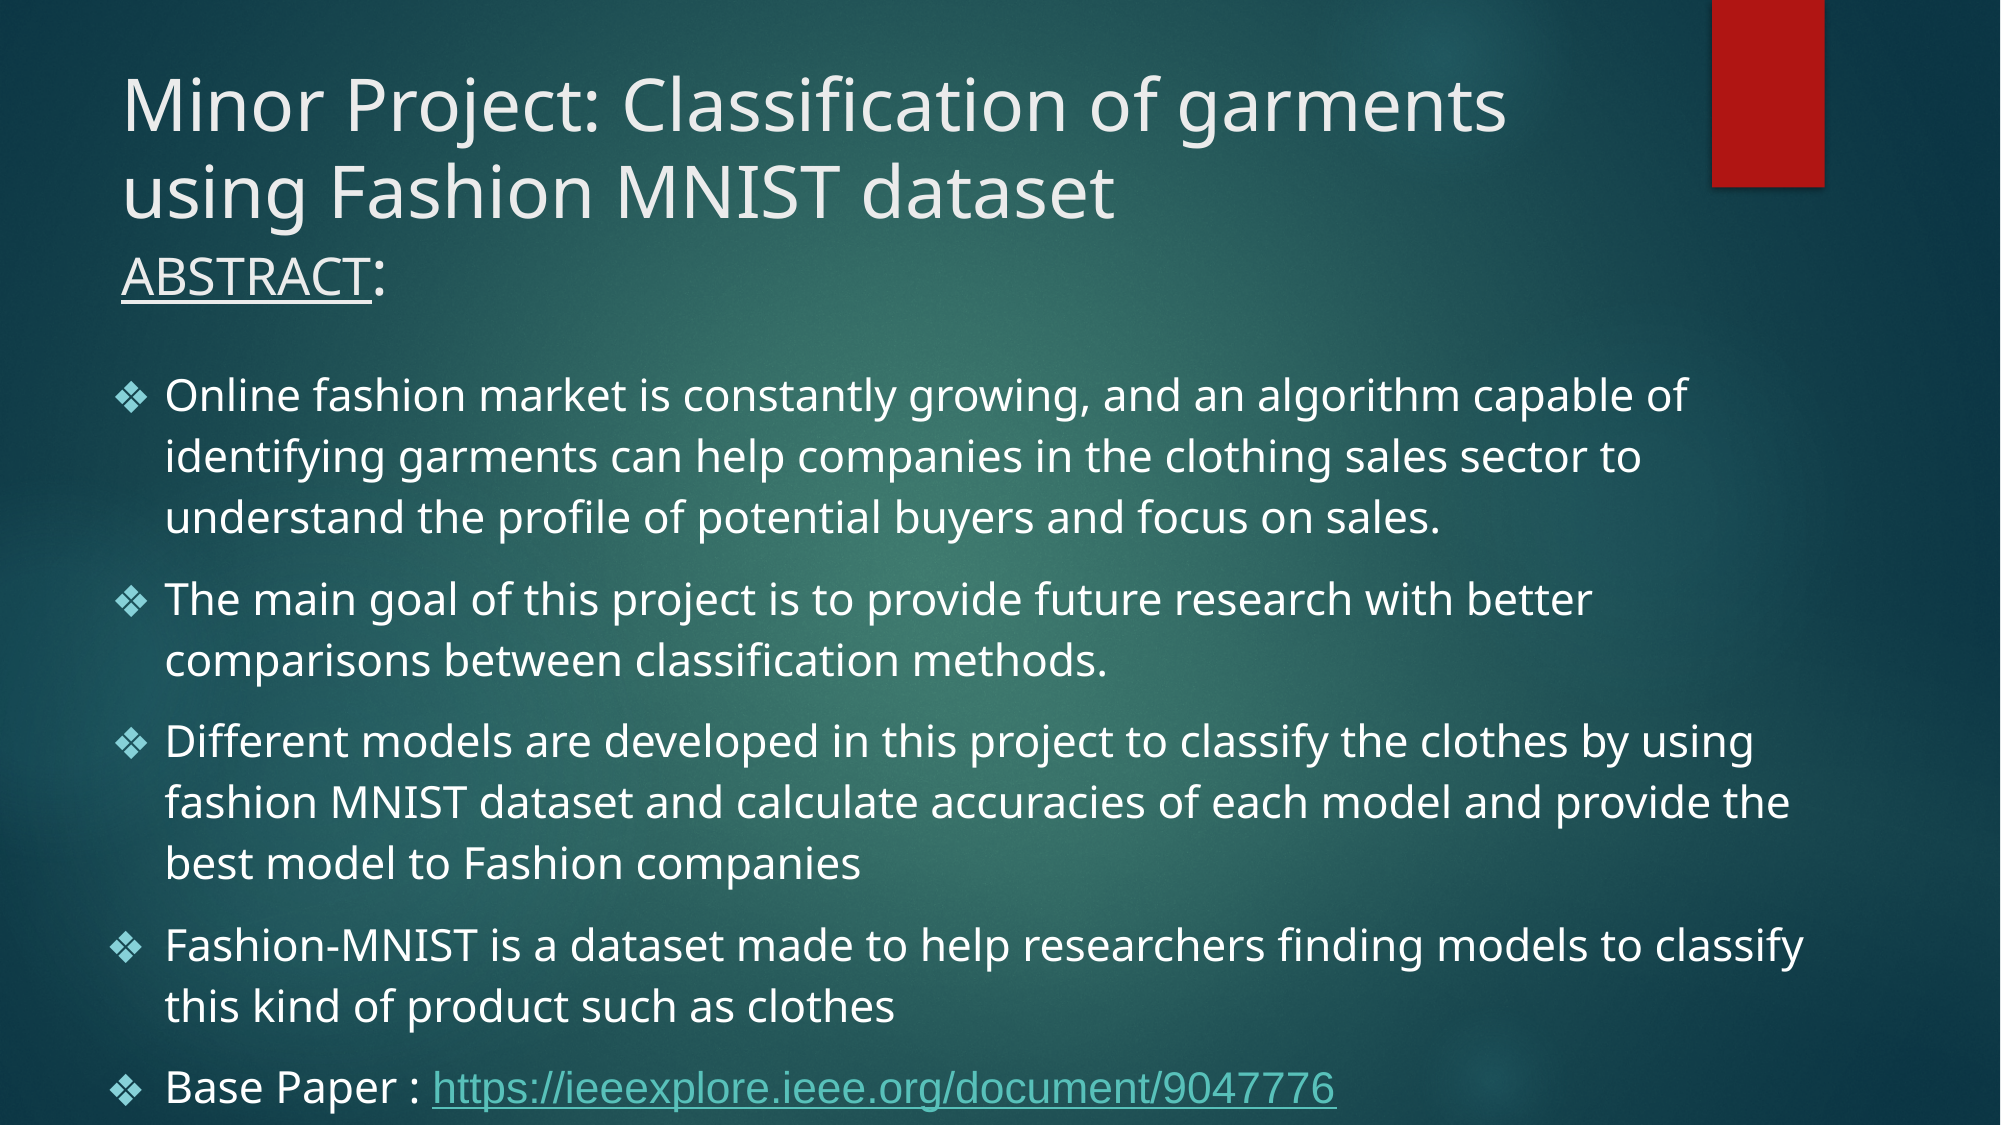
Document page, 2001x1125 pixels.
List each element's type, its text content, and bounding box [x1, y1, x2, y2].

picture [0, 0, 2001, 1125]
title Minor Project: Classification of garments using Fashion MNIST dataset ABSTRACT: [106, 50, 1649, 281]
list Online fashion market is constantly growing, and an algorithm capable of identifying garments can help companies in the clothing sales sector to understand the profile of potential buyers and focus on sales. The main goal of this project is to provide future research with better comparisons between classification methods. Different models are developed in this project to classify the clothes by using fashion MNIST dataset and calculate accuracies of each model and provide the best model to Fashion companies Fashion-MNIST is a dataset made to help researchers finding models to classify this kind of product such as clothes Base Paper : https://ieeexplore.ieee.org/document/9047776 [76, 351, 1872, 1125]
